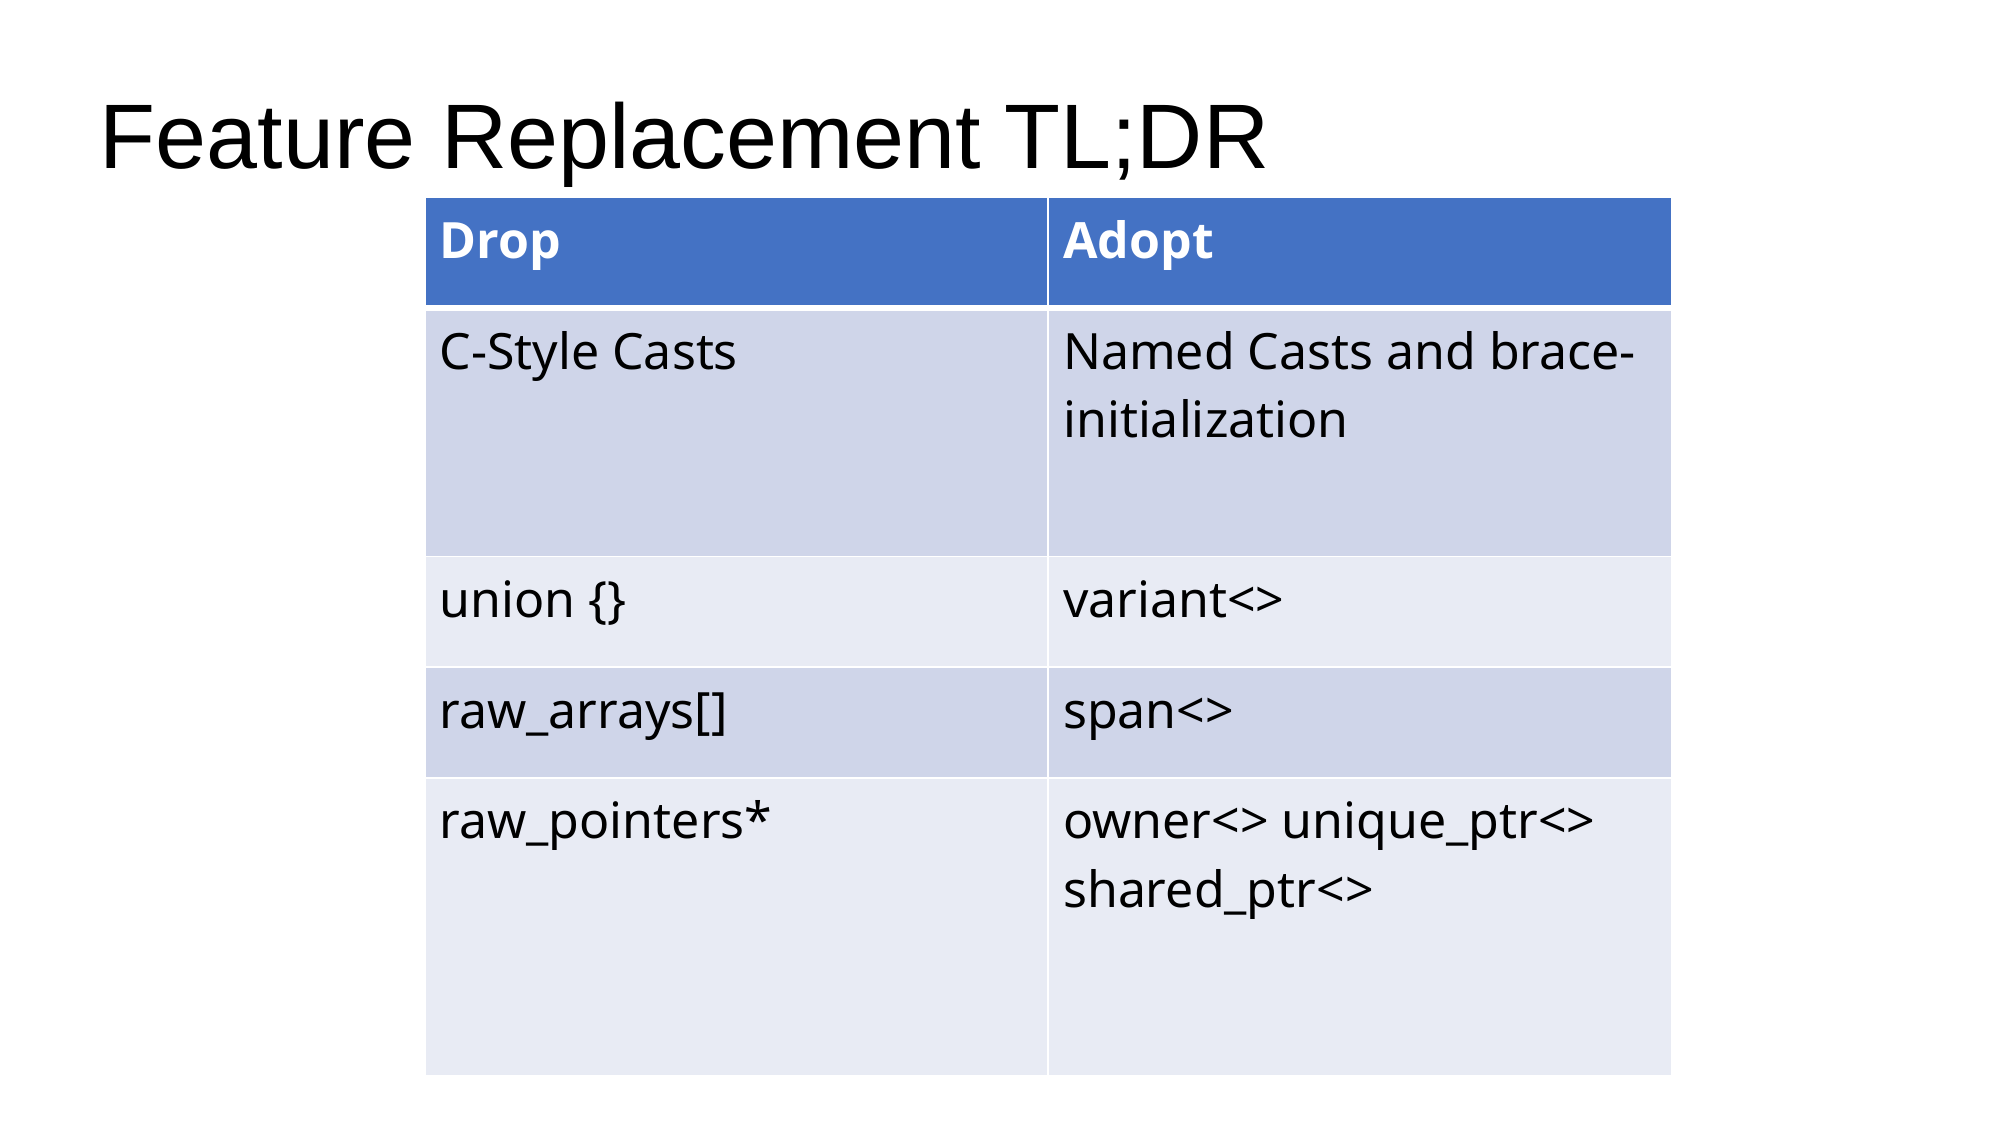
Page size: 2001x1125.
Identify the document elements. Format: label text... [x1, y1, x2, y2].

table_header Adopt [1049, 198, 1671, 305]
table_cell raw_pointers* [426, 779, 1047, 1075]
table_cell variant<> [1049, 557, 1671, 666]
table_cell C-Style Casts [426, 311, 1047, 556]
title Feature Replacement TL;DR [99, 44, 1900, 233]
table_header Drop [426, 198, 1047, 305]
table_cell Named Casts and brace-initialization [1049, 311, 1671, 556]
table_cell union {} [426, 557, 1047, 666]
table_cell owner<> unique_ptr<> shared_ptr<> [1049, 779, 1671, 1075]
table_cell span<> [1049, 668, 1671, 777]
table_cell raw_arrays[] [426, 668, 1047, 777]
